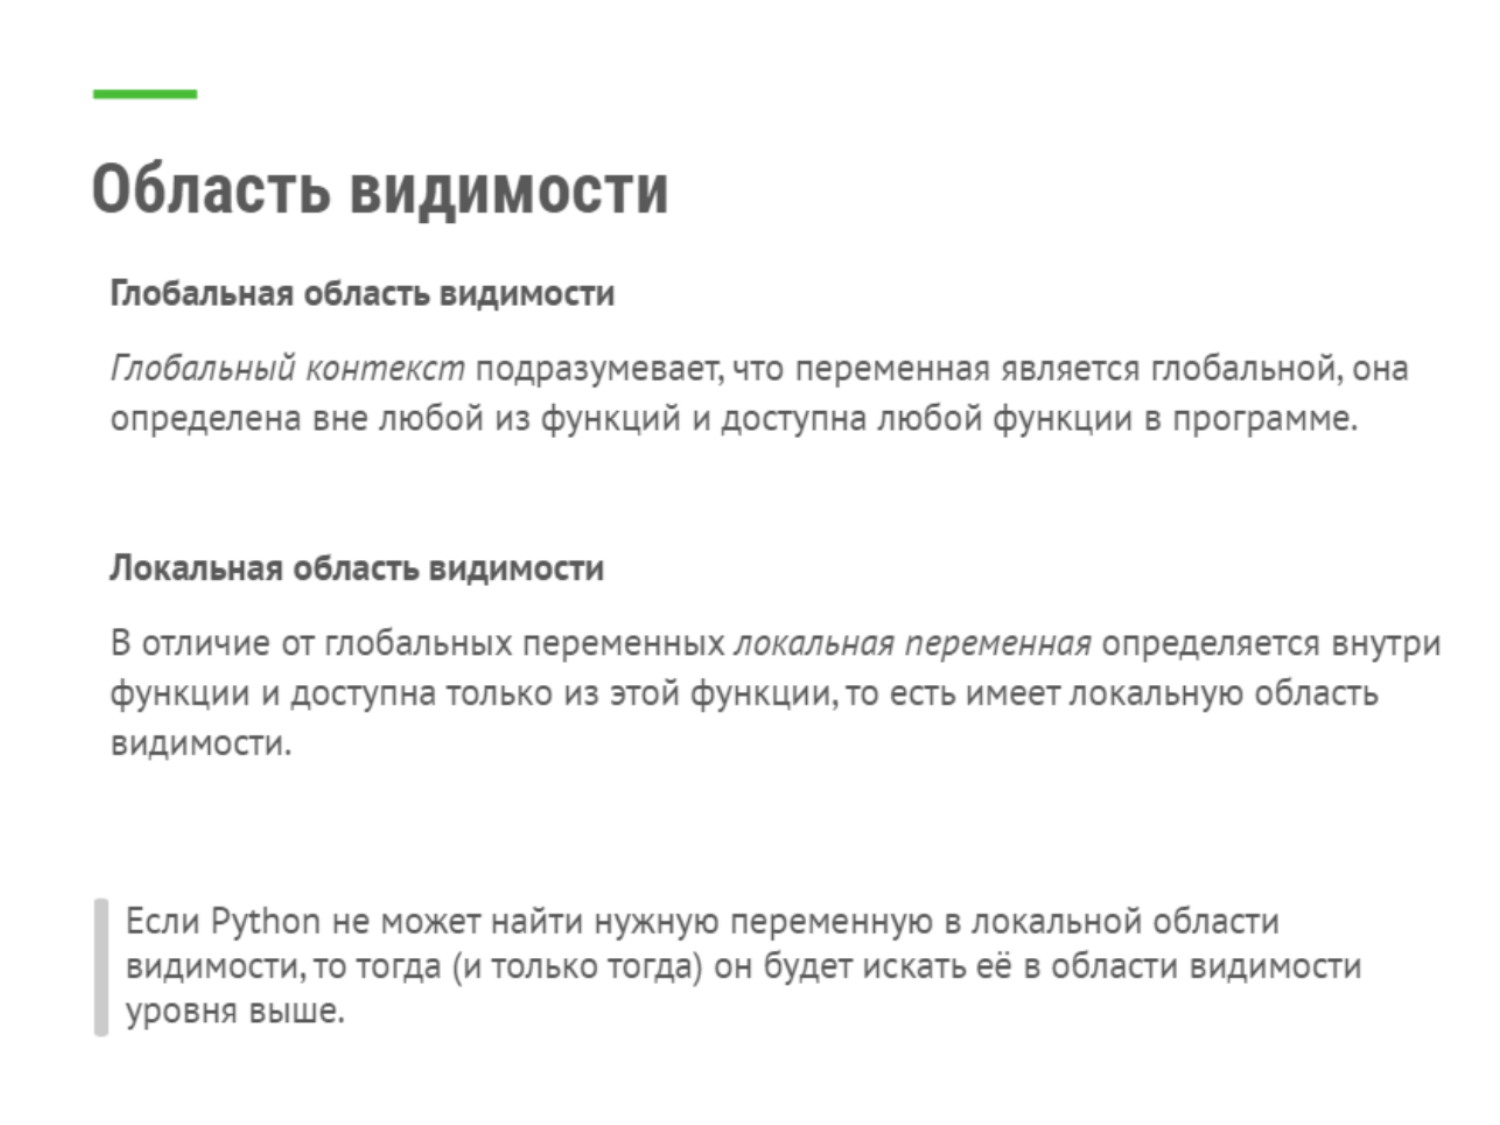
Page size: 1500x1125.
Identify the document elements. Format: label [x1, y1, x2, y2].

list [64, 40, 1471, 1076]
